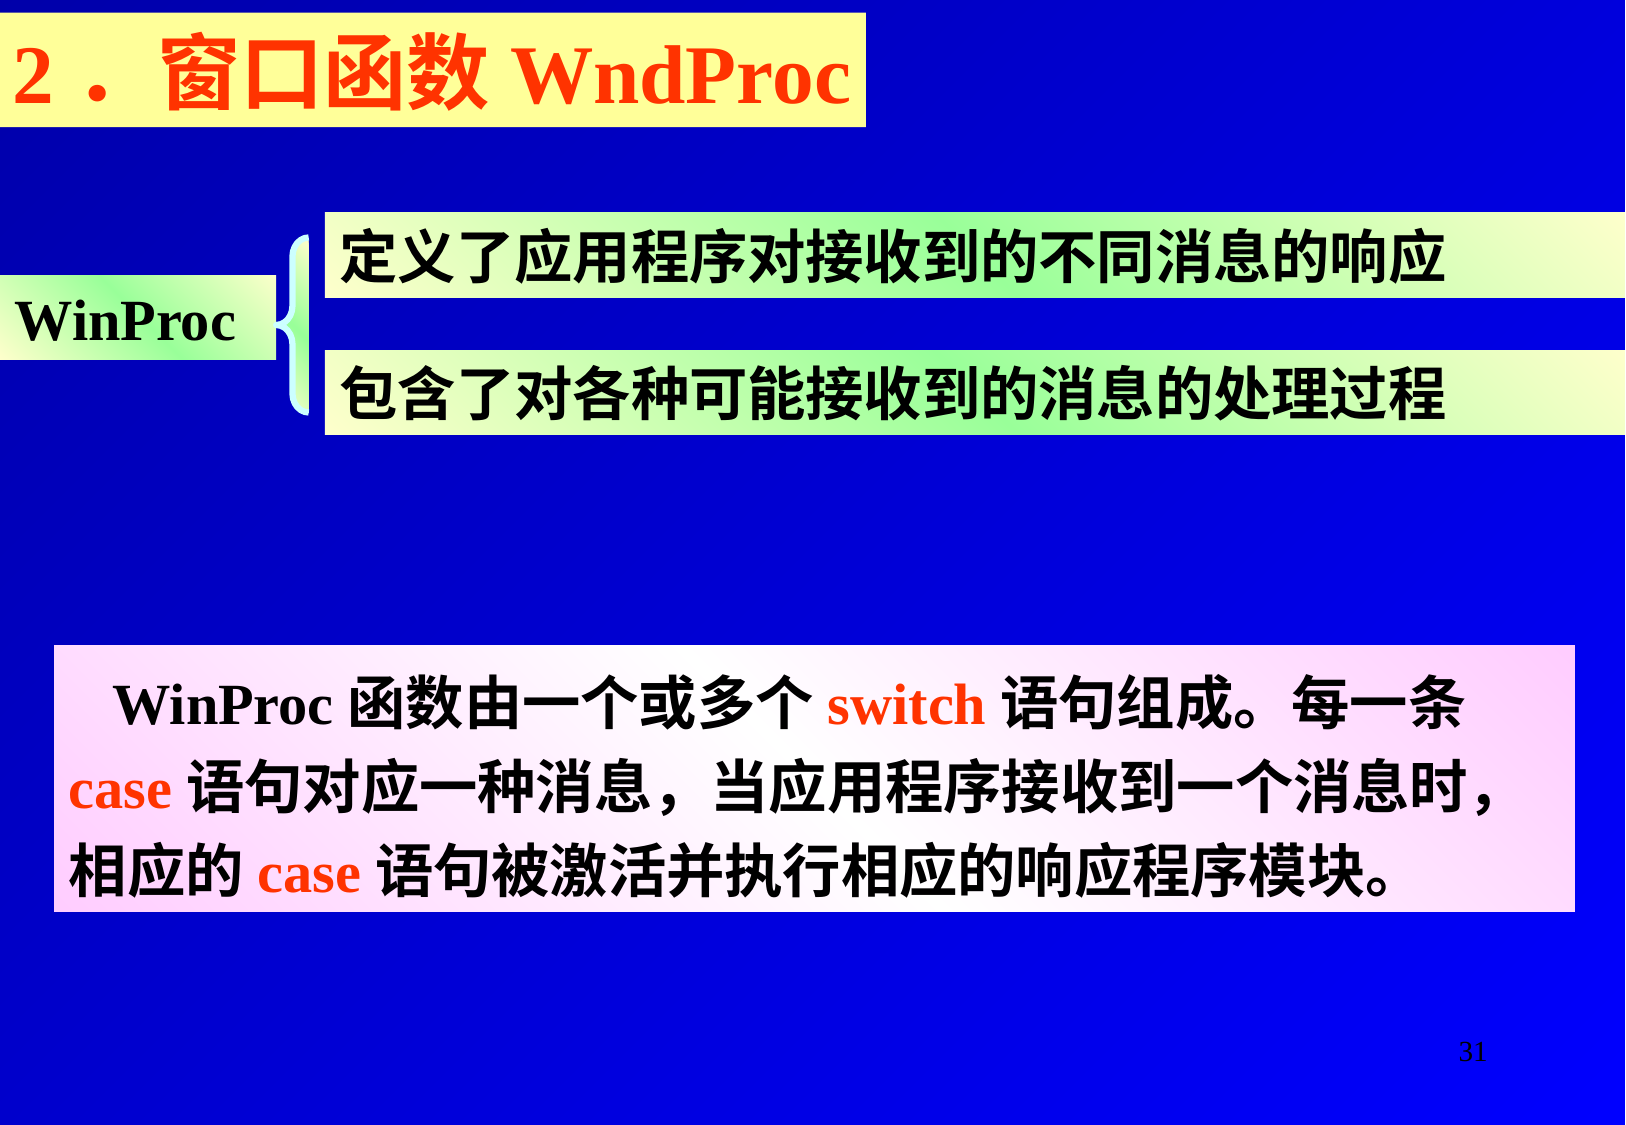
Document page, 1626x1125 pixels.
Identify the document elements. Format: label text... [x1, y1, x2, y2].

slide_number 31 [1164, 1025, 1504, 1100]
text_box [0, 212, 1625, 436]
text_box 2．窗口函数WndProc [0, 12, 866, 128]
text_box WinProc函数由一个或多个switch语句组成。每一条case语句对应一种消息，当应用程序接收到一个消息时，相应的case语句被激活并执行相应的响应程序模块。 [54, 645, 1575, 912]
